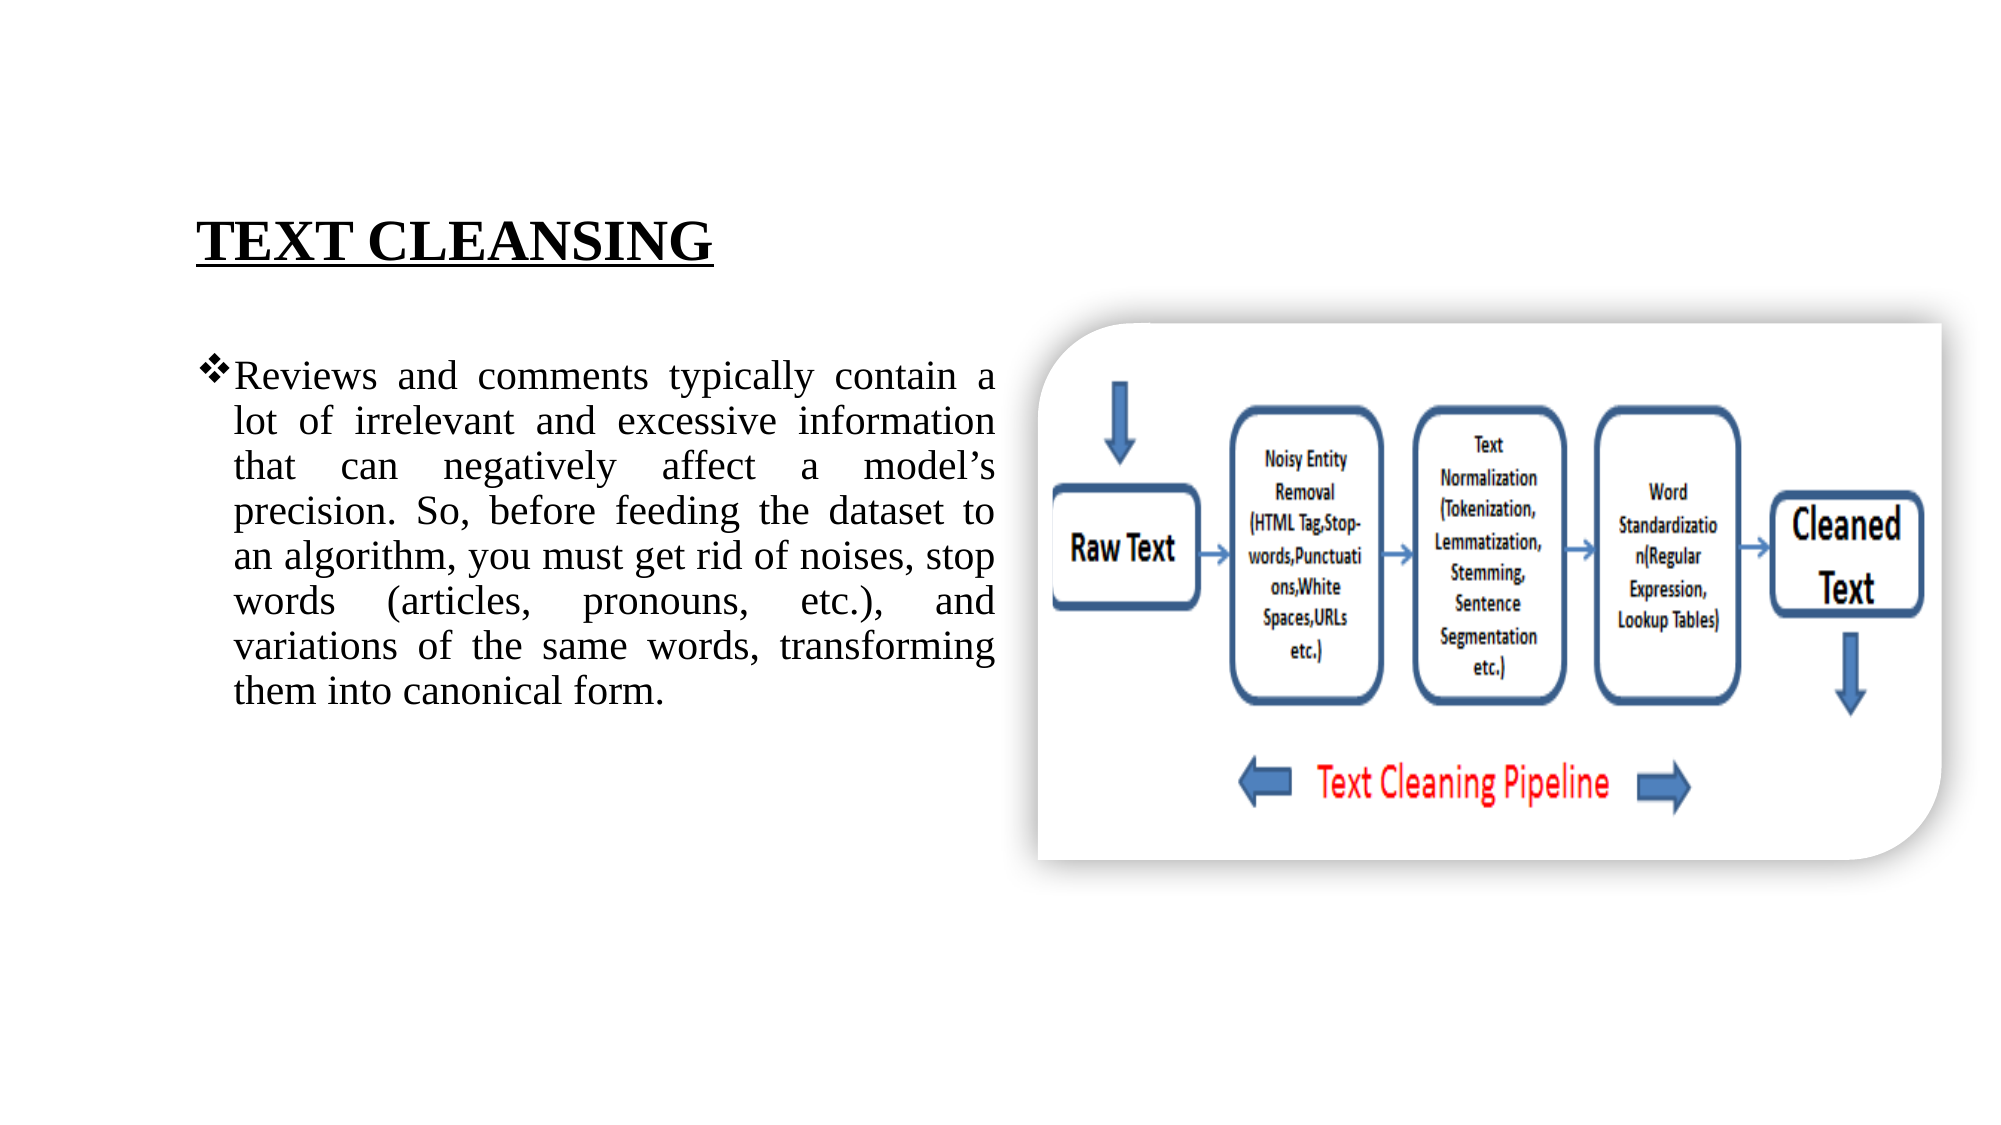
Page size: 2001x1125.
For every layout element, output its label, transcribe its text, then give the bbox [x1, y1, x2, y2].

picture [1045, 330, 1935, 853]
list Reviews and comments typically contain a lot of irrelevant and excessive information that can negatively affect a model’s precision. So, before feeding the dataset to an algorithm, you must get rid of noises, stop words (articles, pronouns, etc.), and variations of the same words, transforming them into canonical form. [181, 345, 1012, 868]
title TEXT CLEANSING [181, 126, 1724, 357]
